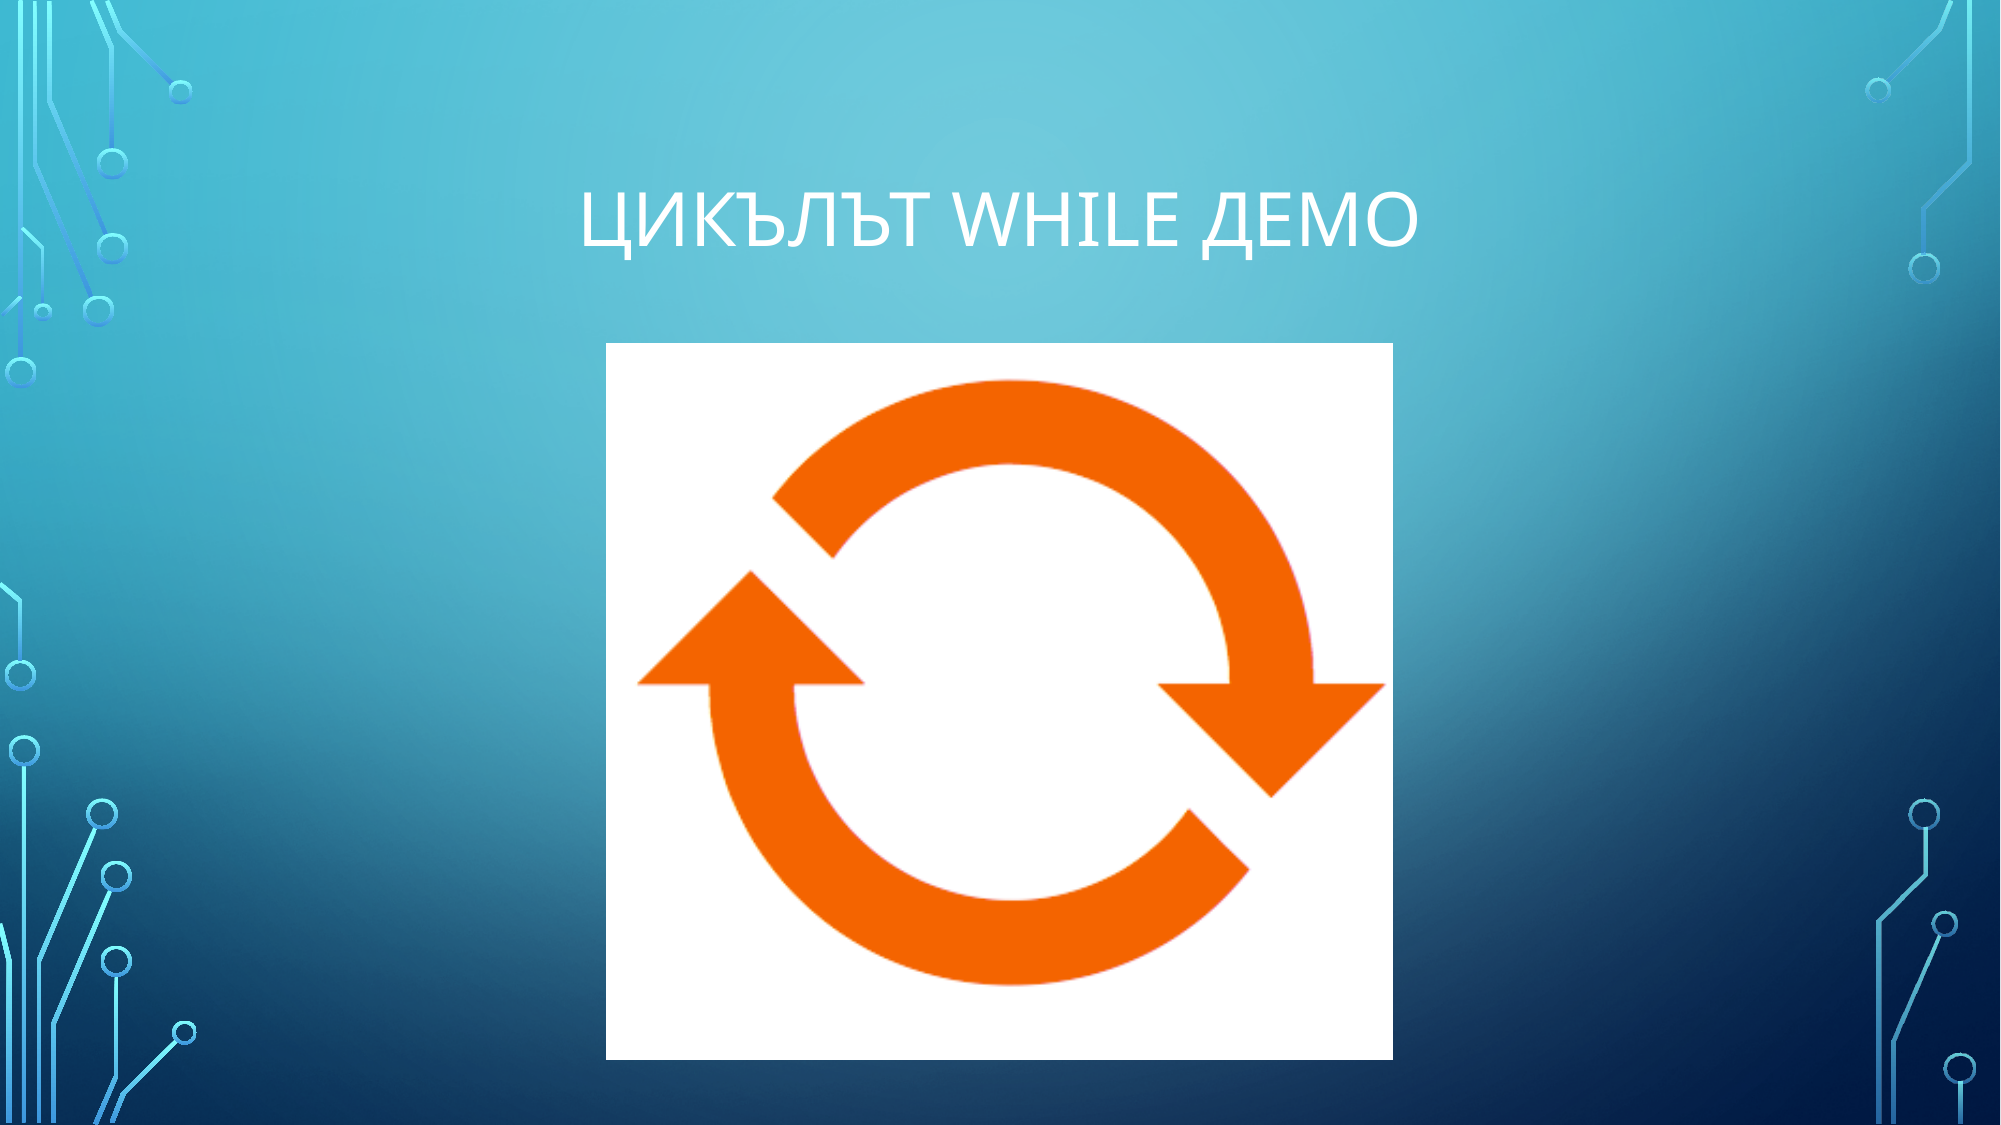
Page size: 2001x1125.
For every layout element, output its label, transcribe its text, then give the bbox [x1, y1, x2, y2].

title ЦИкълът while ДЕМо [187, 101, 1813, 344]
picture [606, 343, 1394, 1061]
